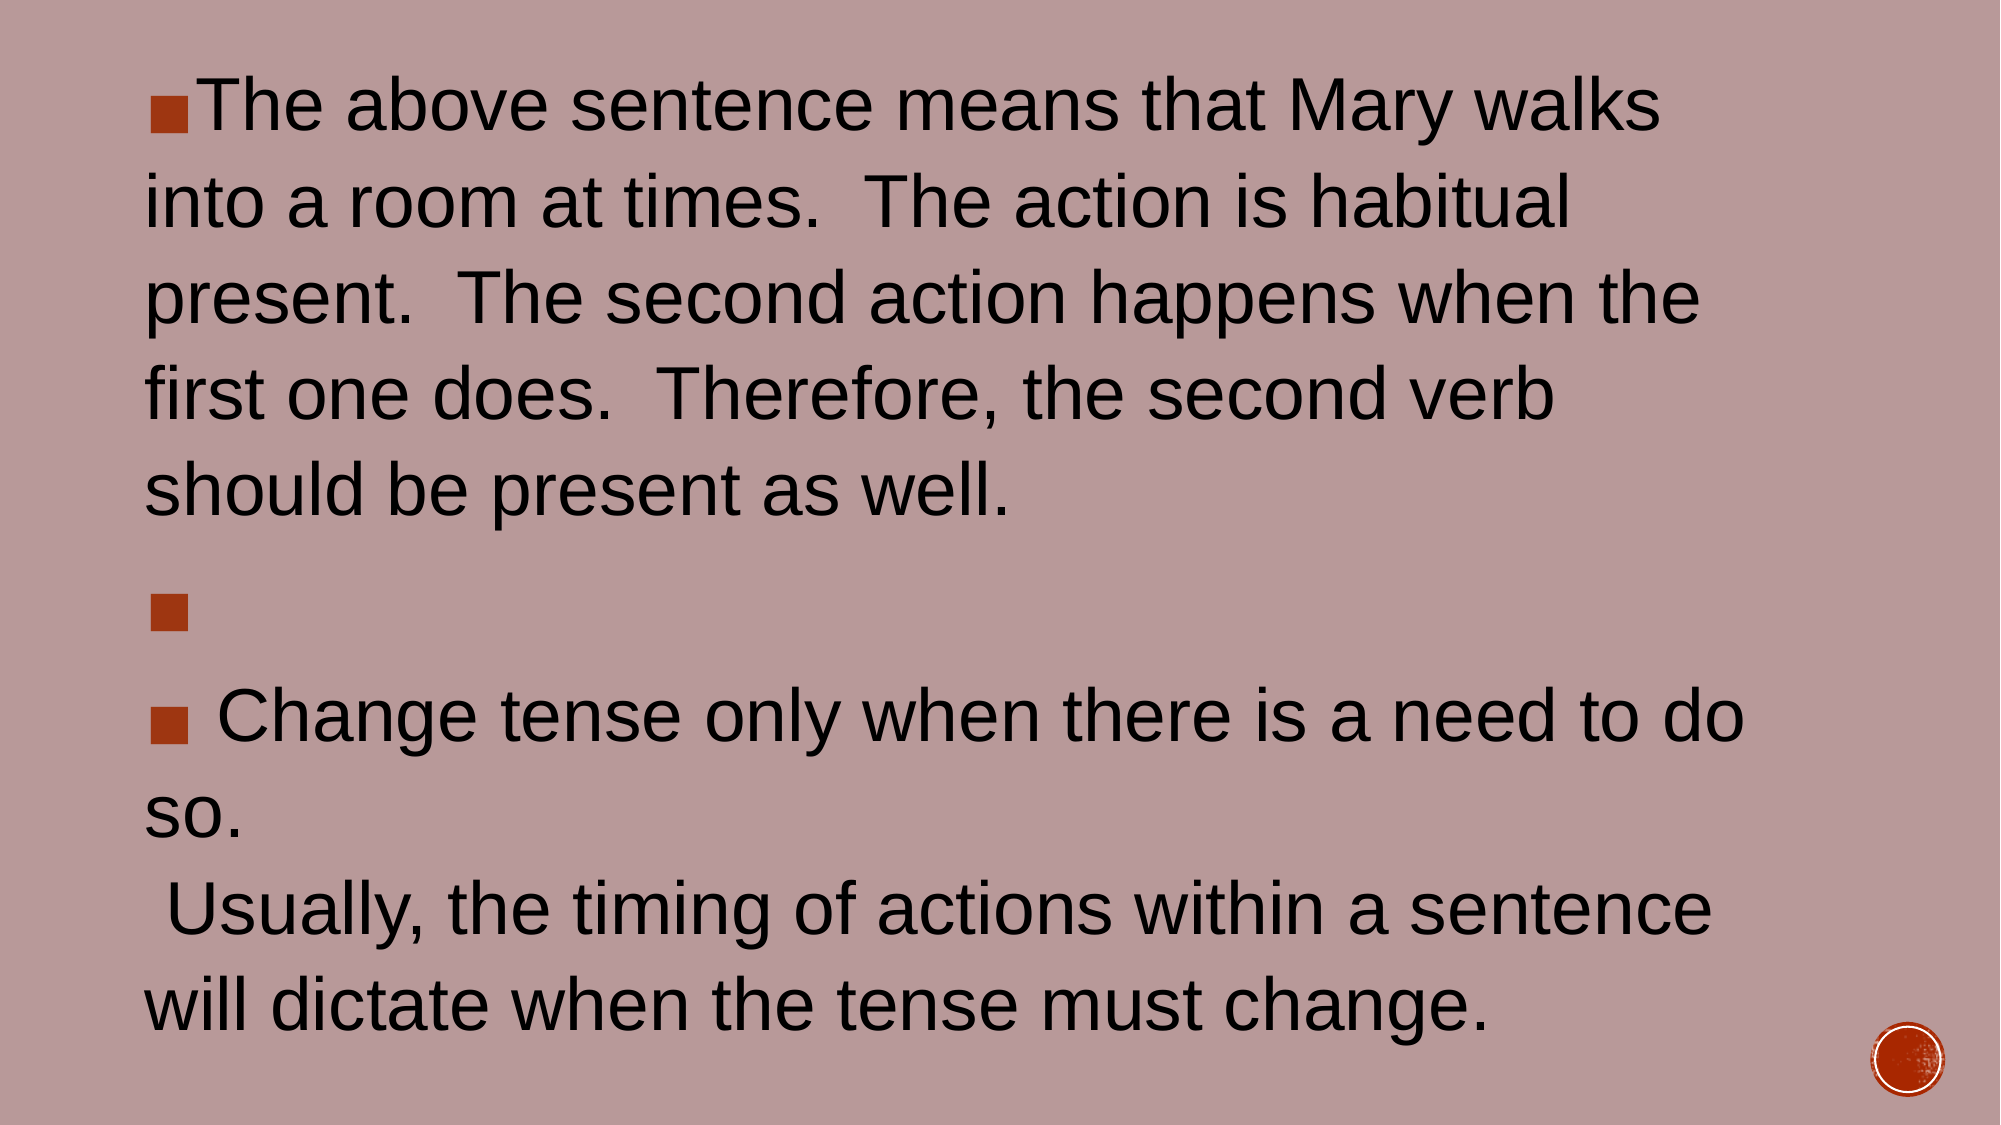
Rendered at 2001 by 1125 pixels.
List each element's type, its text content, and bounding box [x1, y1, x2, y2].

list The above sentence means that Mary walks into a room at times. The action is habitual present. The second action happens when the first one does. Therefore, the second verb should be present as well. Change tense only when there is a need to do so. Usually, the timing of actions within a sentence will dictate when the tense must change. [129, 41, 1809, 756]
picture [1870, 1021, 1946, 1097]
